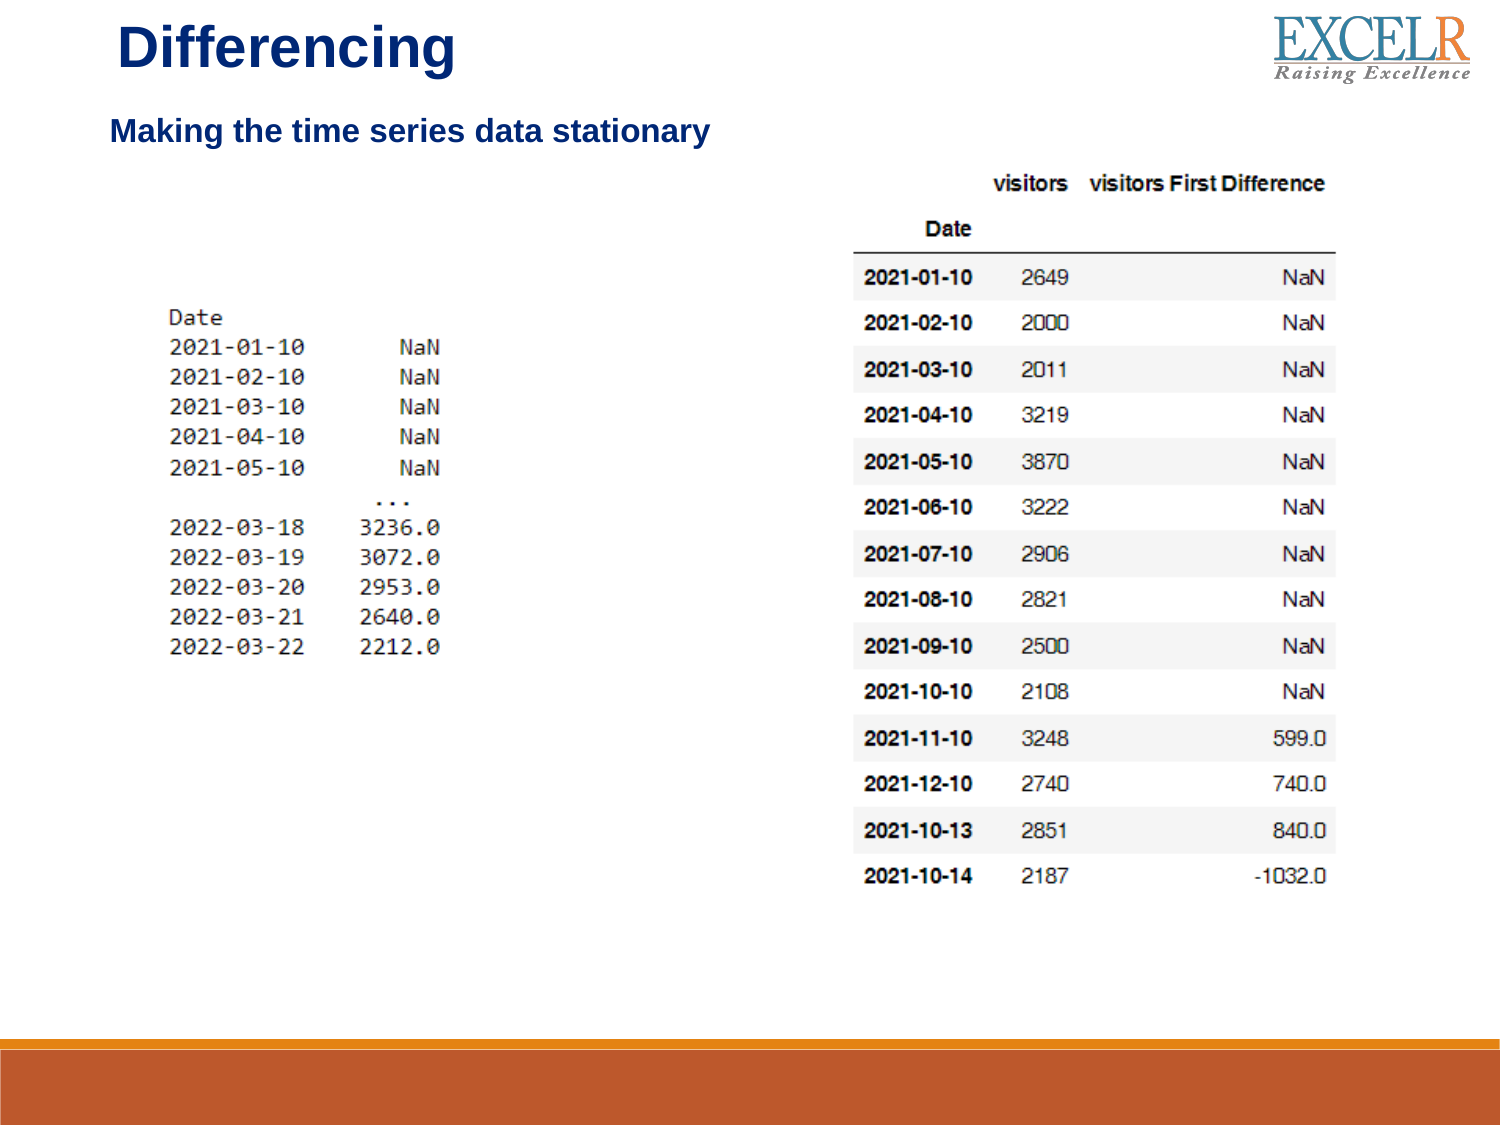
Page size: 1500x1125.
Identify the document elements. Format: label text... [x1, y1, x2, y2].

picture [1274, 16, 1470, 85]
text_box [61, 804, 750, 1097]
title Differencing [117, 9, 1147, 84]
picture [849, 156, 1405, 905]
text_box Making the time series data stationary [94, 101, 1002, 157]
picture [154, 297, 501, 664]
